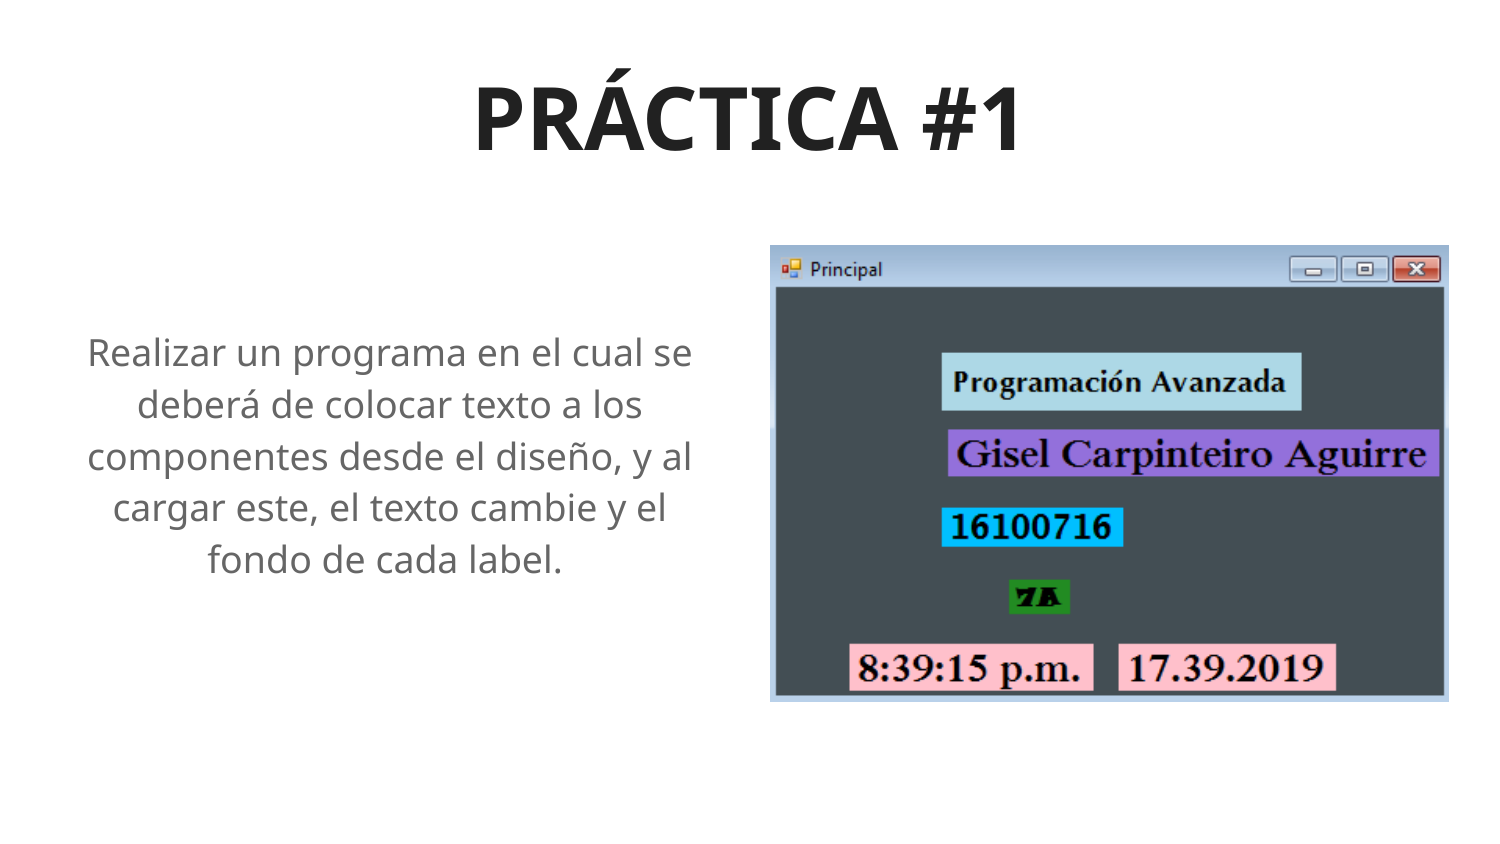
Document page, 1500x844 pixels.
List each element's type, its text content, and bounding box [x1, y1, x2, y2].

list Realizar un programa en el cual se deberá de colocar texto a los componentes desde el diseño, y al cargar este, el texto cambie y el fondo de cada label. [51, 307, 730, 640]
title PRÁCTICA #1 [51, 48, 1449, 180]
picture [770, 245, 1450, 702]
